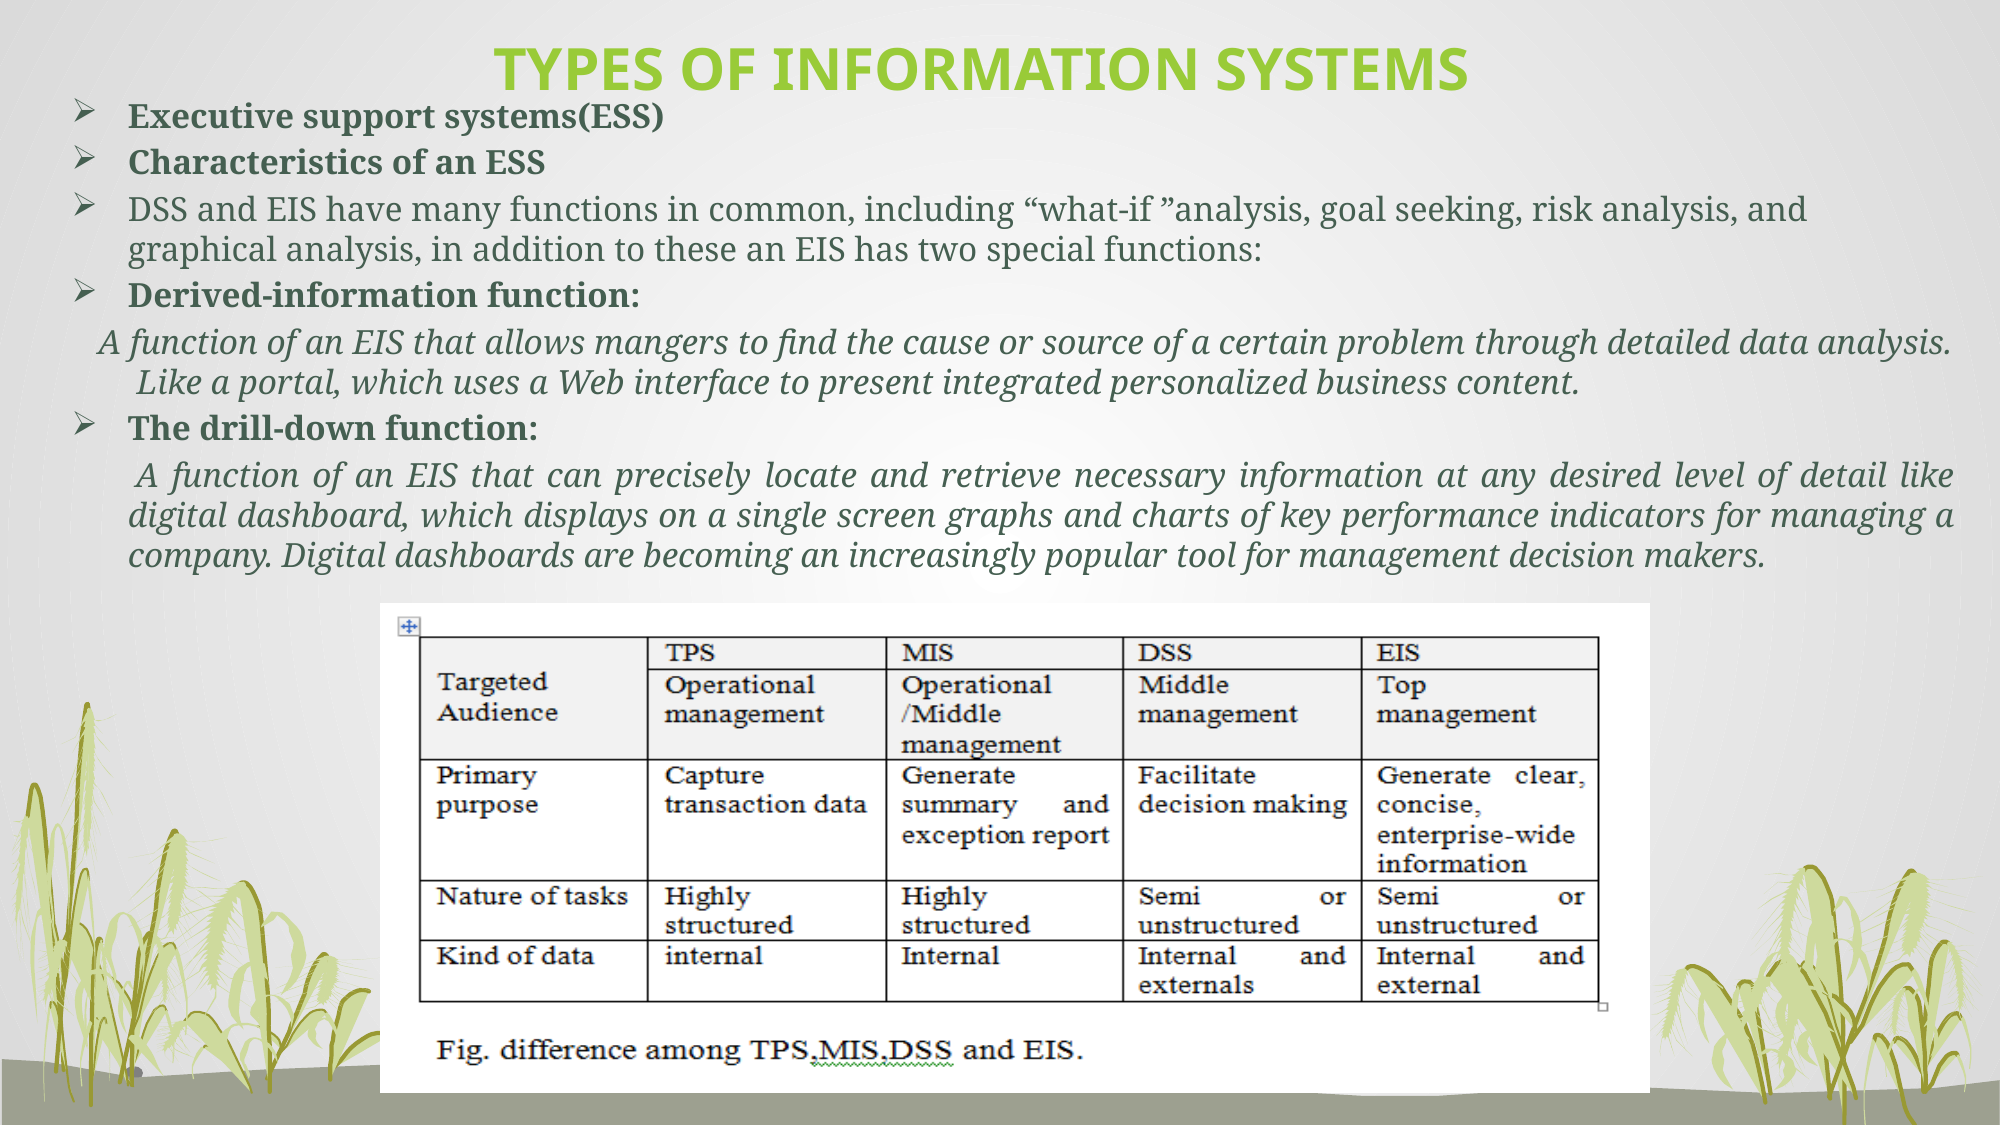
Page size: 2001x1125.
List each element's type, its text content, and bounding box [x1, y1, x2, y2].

title TYPES OF INFORMATION SYSTEMS [300, 24, 1663, 87]
picture [380, 603, 1650, 1093]
list Executive support systems(ESS) Characteristics of an ESS DSS and EIS have many functions in common, including “what-if ”analysis, goal seeking, risk analysis, and graphical analysis, in addition to these an EIS has two special functions: Derived-information function: A function of an EIS that allows mangers to find the cause or source of a certain problem through detailed data analysis. Like a portal, which uses a Web interface to present integrated personalized business content. The drill-down function: A function of an EIS that can precisely locate and retrieve necessary information at any desired level of detail like digital dashboard, which displays on a single screen graphs and charts of key performance indicators for managing a company. Digital dashboards are becoming an increasingly popular tool for management decision makers. [56, 87, 1973, 1093]
